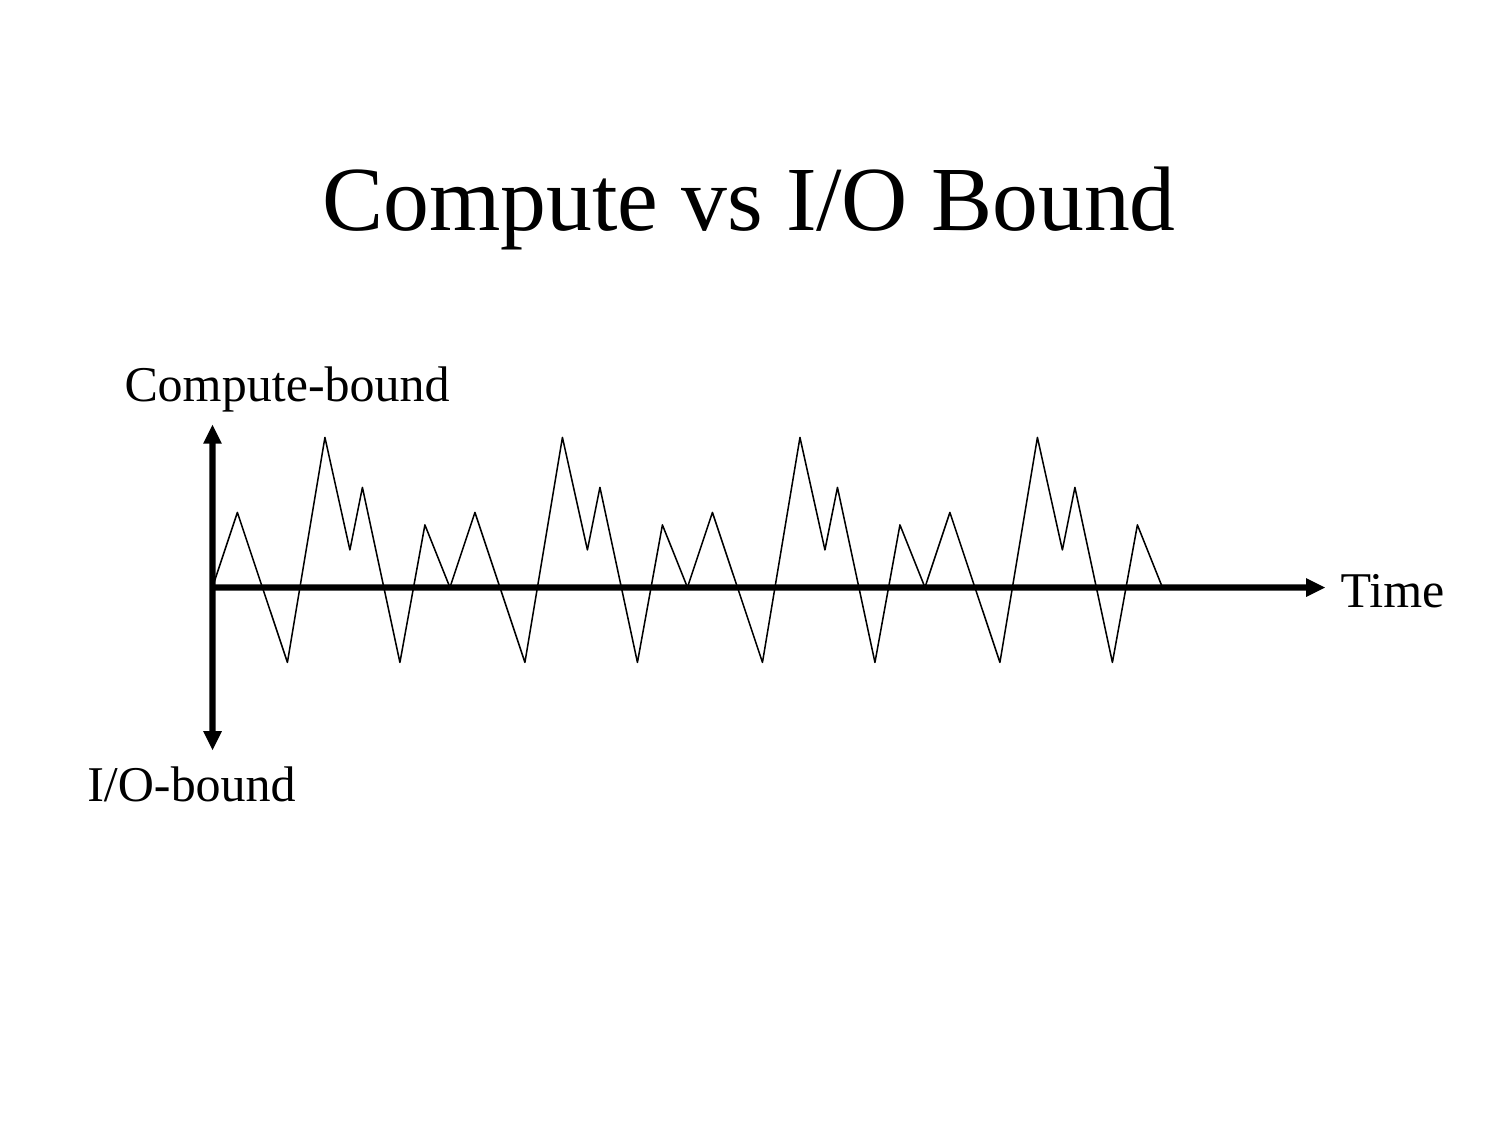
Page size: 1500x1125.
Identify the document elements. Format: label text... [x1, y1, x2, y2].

text_box Compute-bound [109, 344, 465, 419]
text_box [1163, 581, 1325, 594]
text_box I/O-bound [72, 744, 311, 819]
title Compute vs I/O Bound [112, 99, 1388, 288]
text_box [212, 437, 450, 663]
text_box [687, 437, 925, 663]
text_box [449, 437, 687, 663]
text_box [924, 437, 1163, 663]
text_box [206, 588, 219, 744]
text_box Time [1325, 549, 1460, 625]
text_box [206, 424, 219, 585]
